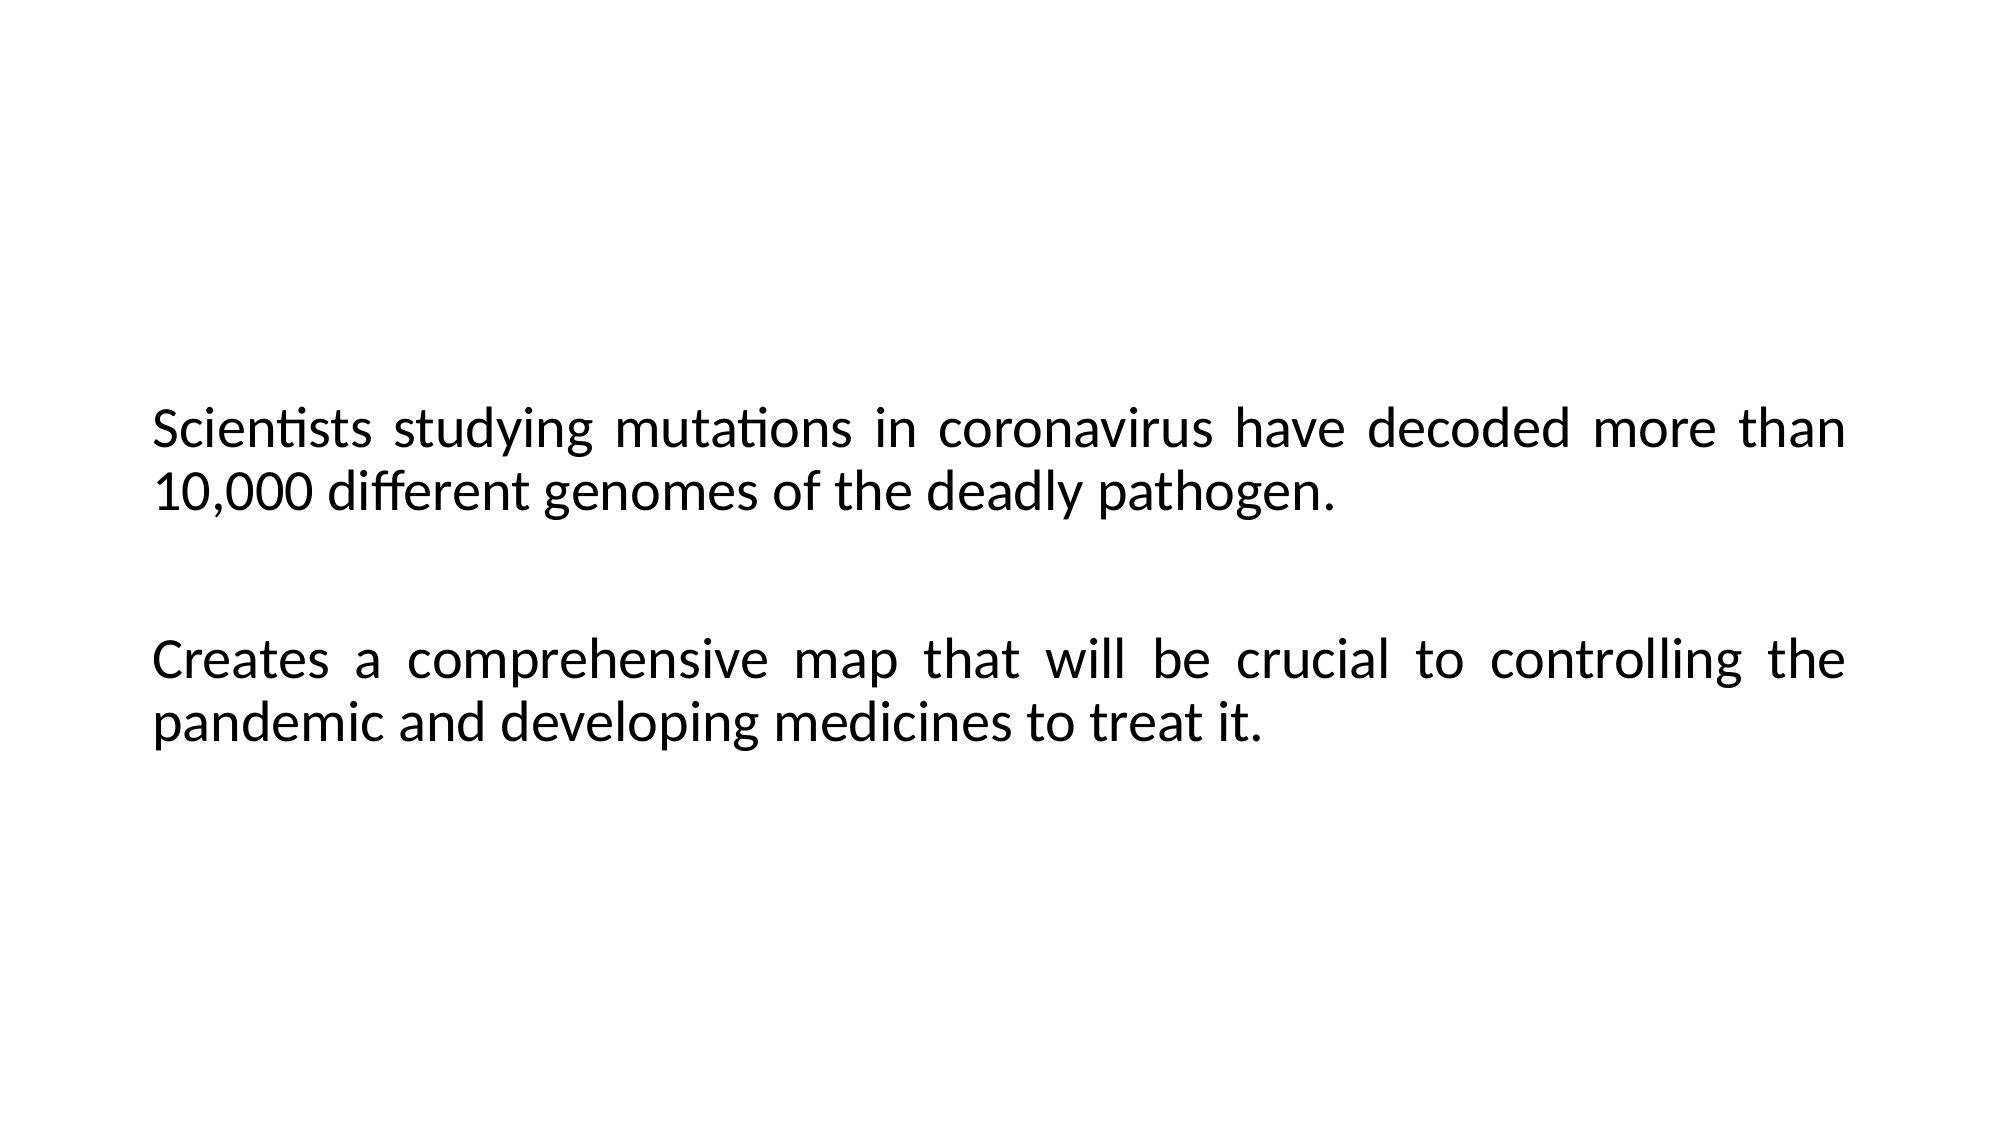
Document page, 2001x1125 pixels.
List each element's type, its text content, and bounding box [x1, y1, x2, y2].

list Scientists studying mutations in coronavirus have decoded more than 10,000 different genomes of the deadly pathogen. Creates a comprehensive map that will be crucial to controlling the pandemic and developing medicines to treat it. [137, 299, 1863, 1014]
